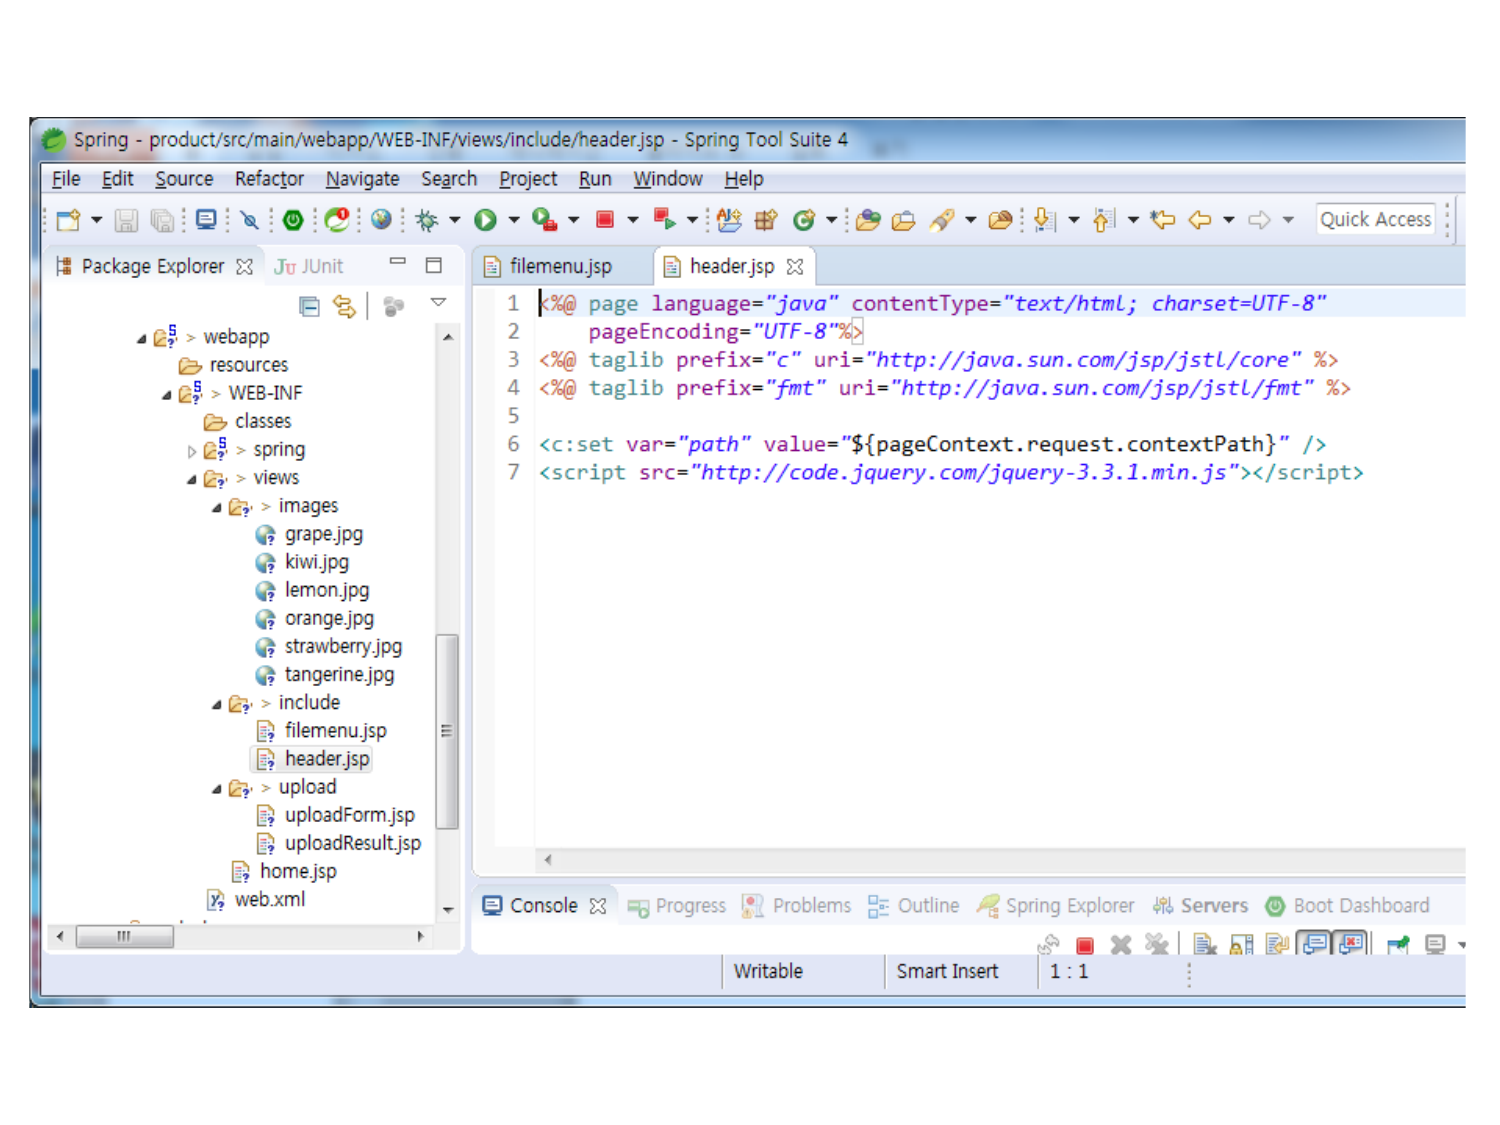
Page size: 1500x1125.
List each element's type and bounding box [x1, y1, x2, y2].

picture [29, 116, 1466, 1008]
